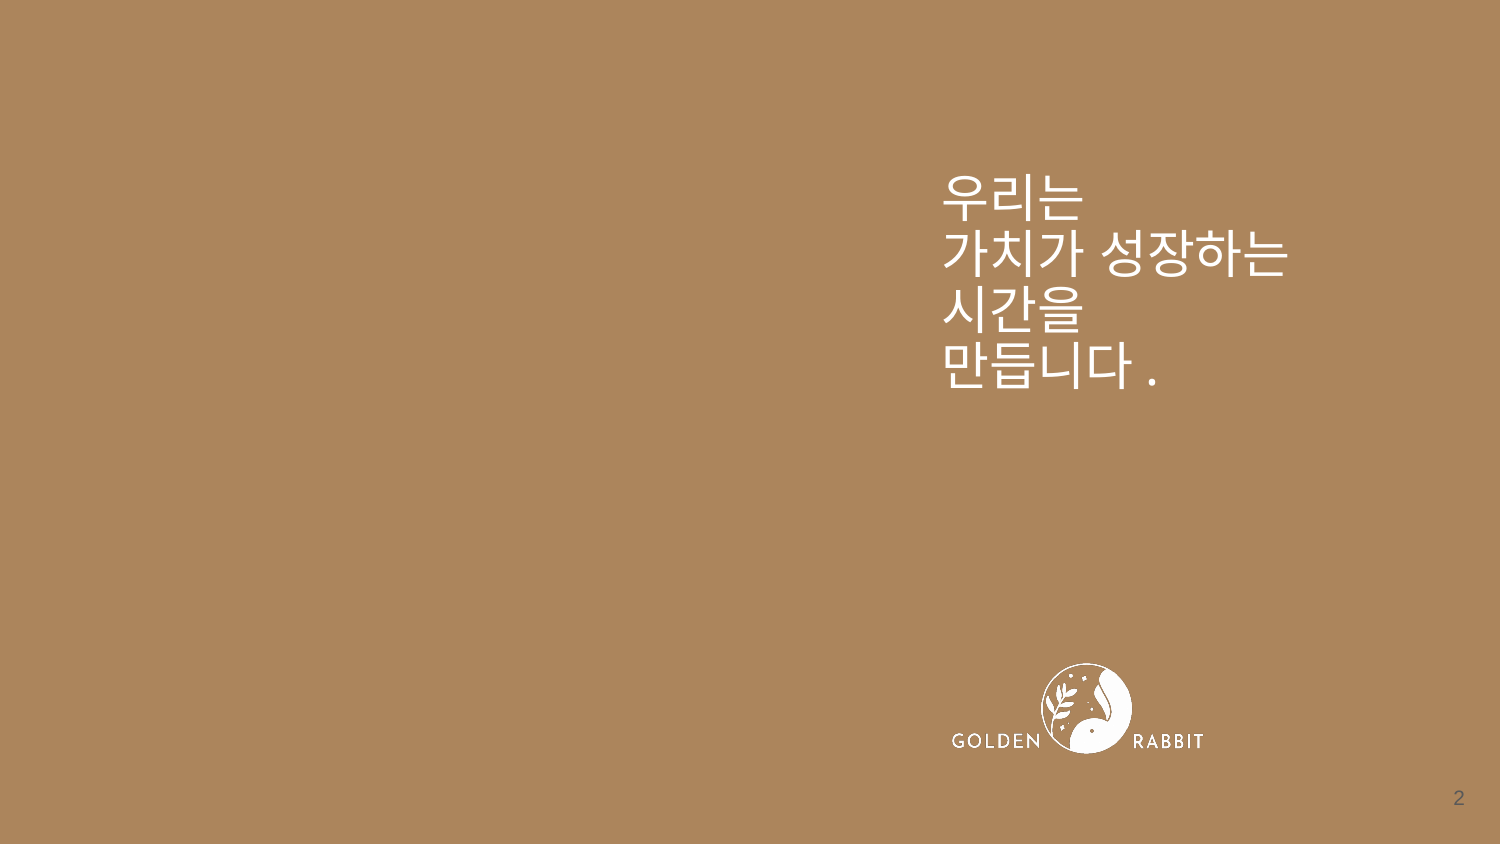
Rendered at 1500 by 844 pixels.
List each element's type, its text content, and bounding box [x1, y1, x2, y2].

slide_number 2 [1389, 764, 1480, 830]
picture [941, 571, 1214, 844]
text_box 우리는 가치가 성장하는 시간을 만듭니다. [941, 172, 1437, 422]
